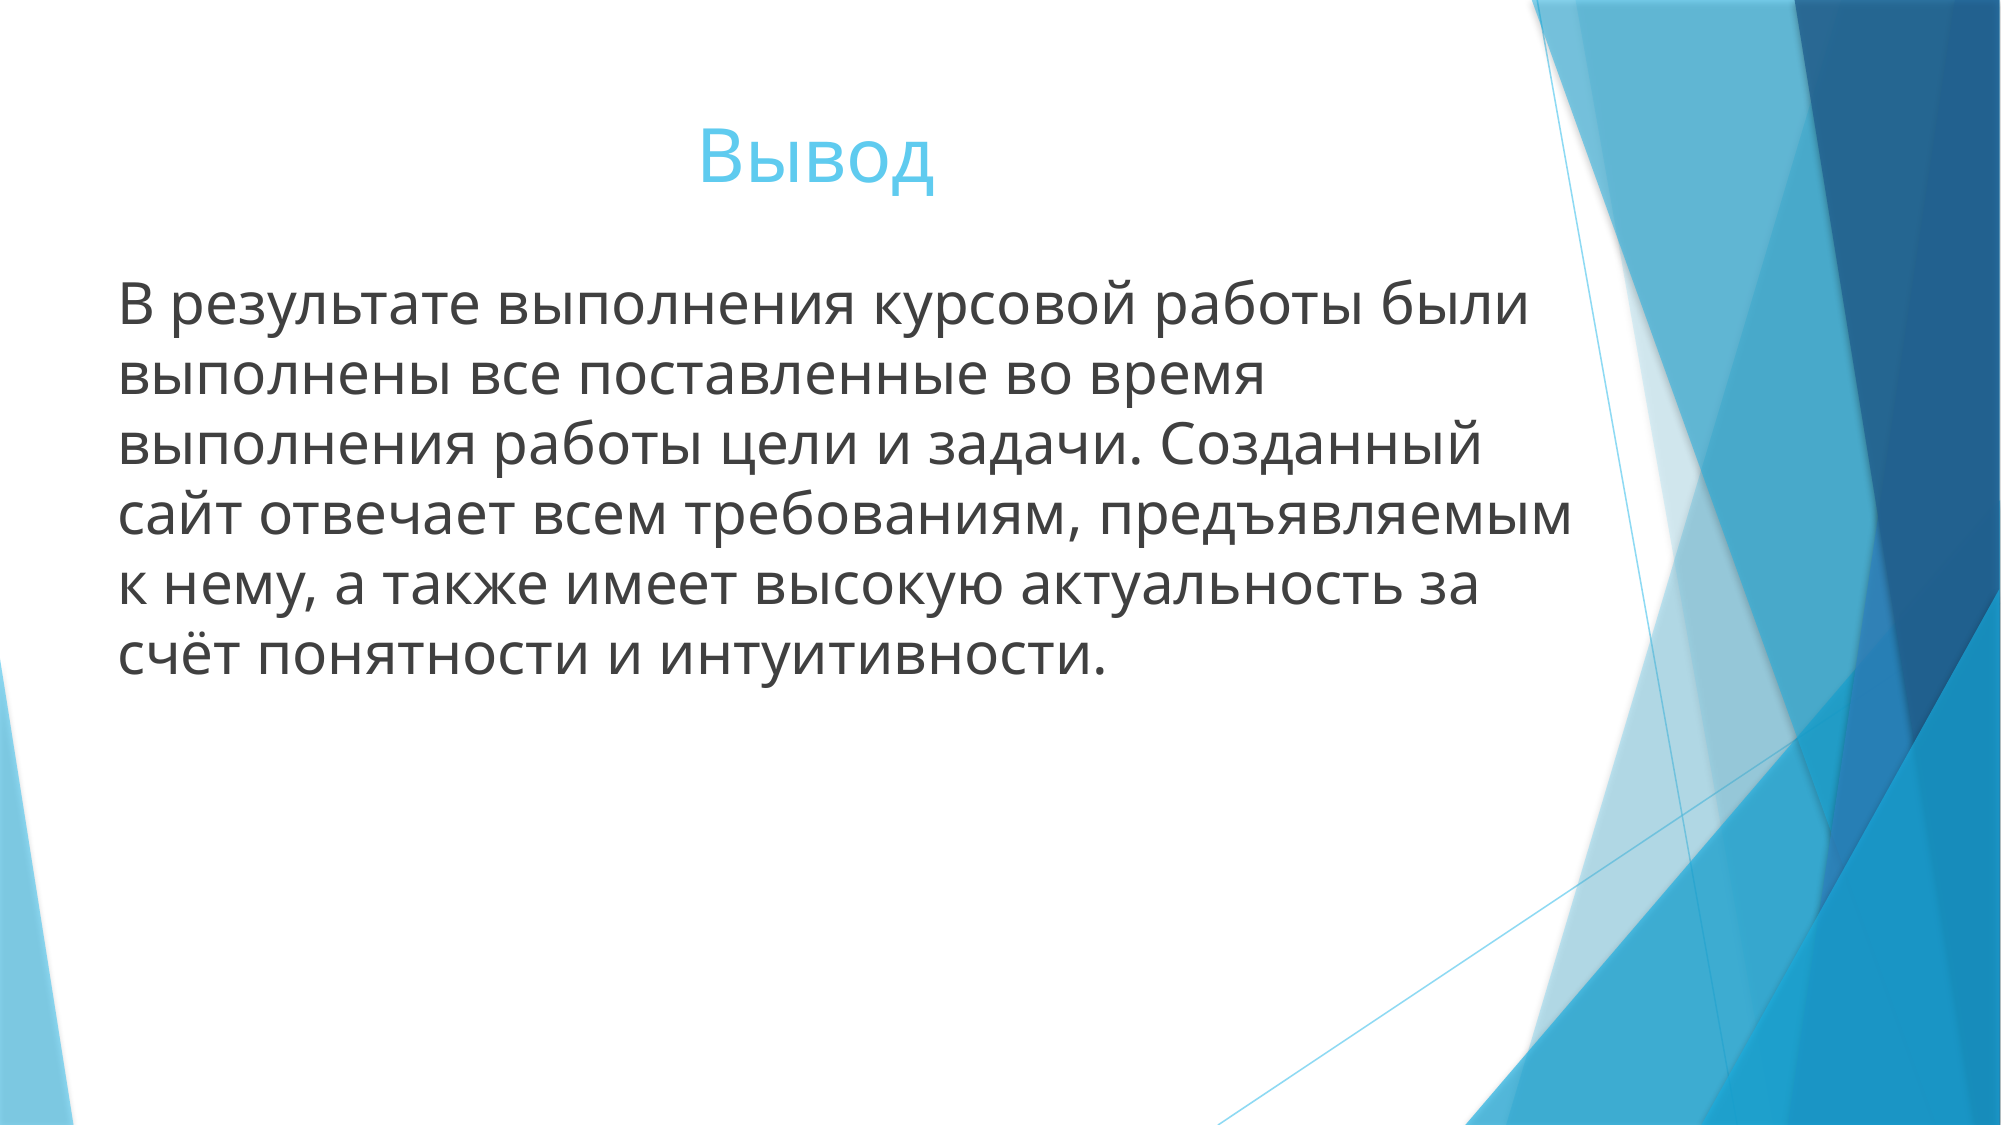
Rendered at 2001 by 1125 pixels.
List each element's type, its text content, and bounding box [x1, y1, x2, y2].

text_box В результате выполнения курсовой работы были выполнены все поставленные во время выполнения работы цели и задачи. Созданный сайт отвечает всем требованиям, предъявляемым к нему, а также имеет высокую актуальность за счёт понятности и интуитивности. [102, 259, 1603, 694]
title Вывод [111, 99, 1522, 259]
